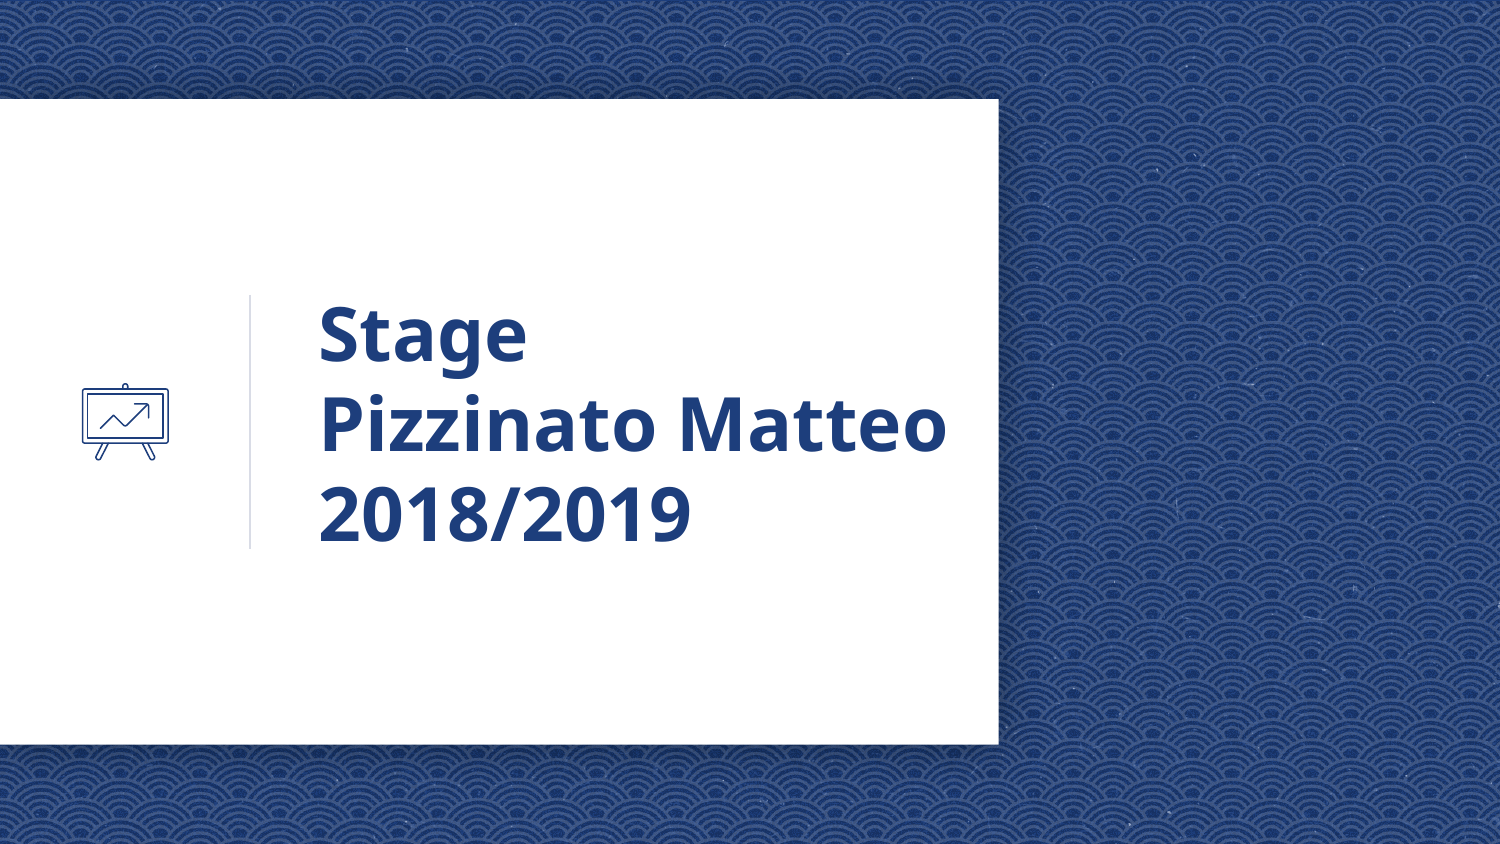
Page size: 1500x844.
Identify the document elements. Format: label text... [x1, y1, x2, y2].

picture [0, 1, 1500, 844]
title Stage Pizzinato Matteo 2018/2019 [318, 99, 1129, 745]
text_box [82, 383, 169, 461]
